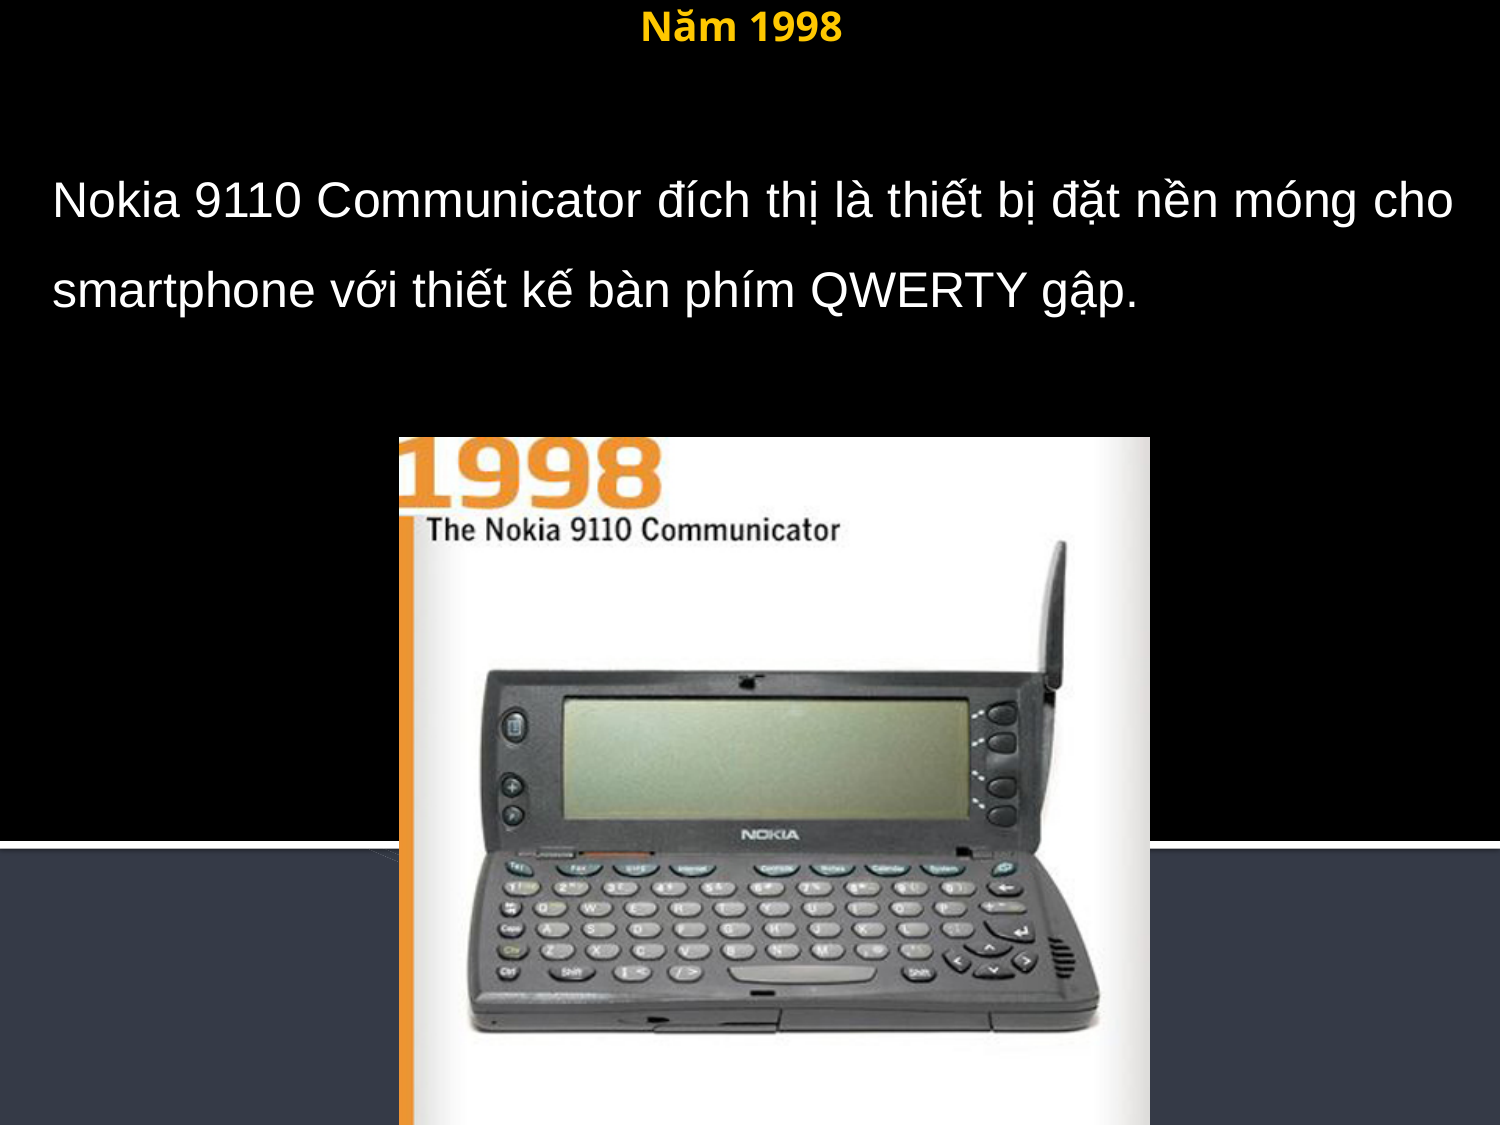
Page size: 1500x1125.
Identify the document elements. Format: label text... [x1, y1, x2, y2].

text_box Nokia 9110 Communicator đích thị là thiết bị đặt nền móng cho smartphone với thiết kế bàn phím QWERTY gập. [37, 137, 1463, 988]
title Năm 1998 [75, 0, 1400, 100]
picture [399, 437, 1150, 1125]
